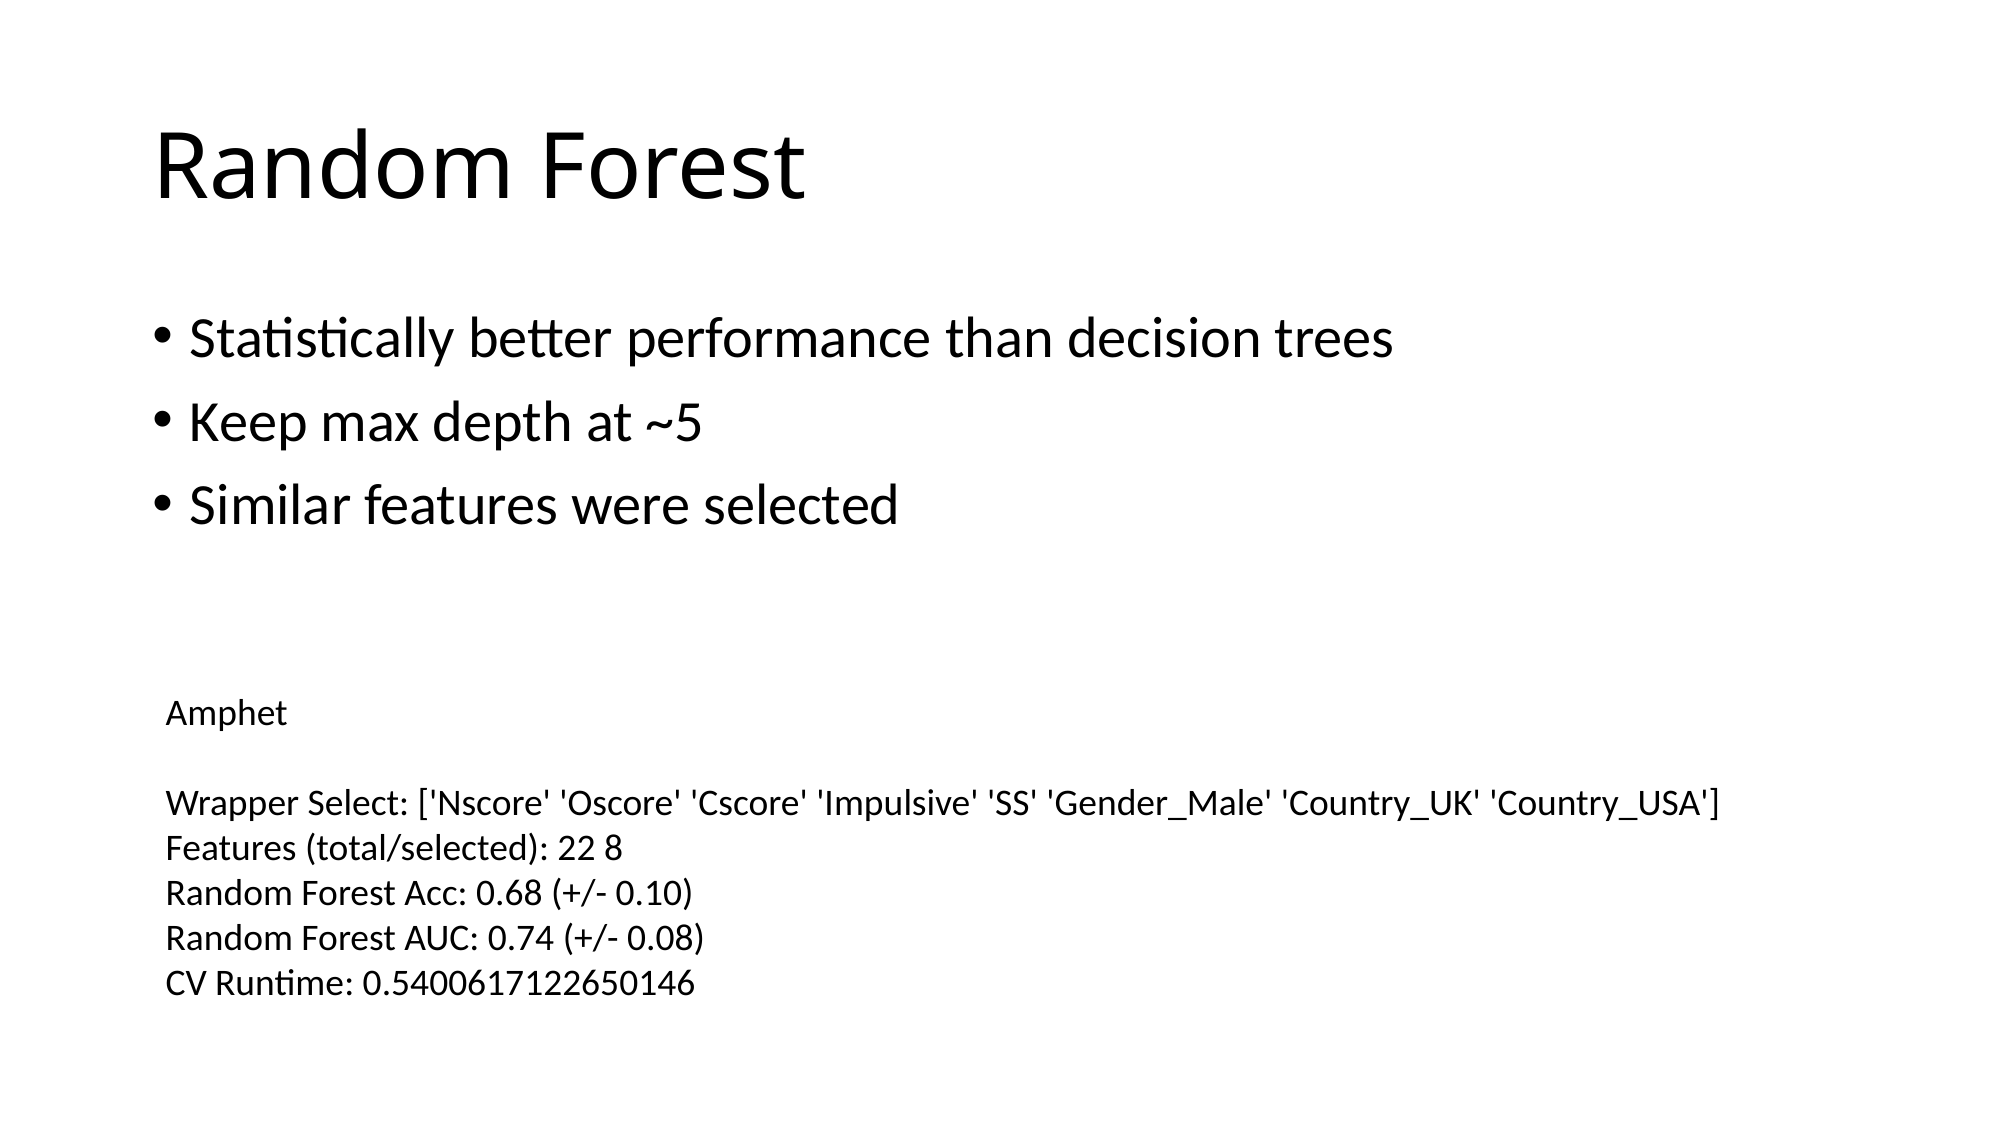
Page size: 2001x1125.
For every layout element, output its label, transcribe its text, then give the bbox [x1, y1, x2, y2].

title Random Forest [137, 59, 1863, 278]
text_box Amphet Wrapper Select: ['Nscore' 'Oscore' 'Cscore' 'Impulsive' 'SS' 'Gender_Male' 'Country_UK' 'Country_USA'] Features (total/selected): 22 8 Random Forest Acc: 0.68 (+/- 0.10) Random Forest AUC: 0.74 (+/- 0.08) CV Runtime: 0.5400617122650146 [150, 680, 1894, 1010]
list Statistically better performance than decision trees Keep max depth at ~5 Similar features were selected [137, 299, 1863, 1014]
